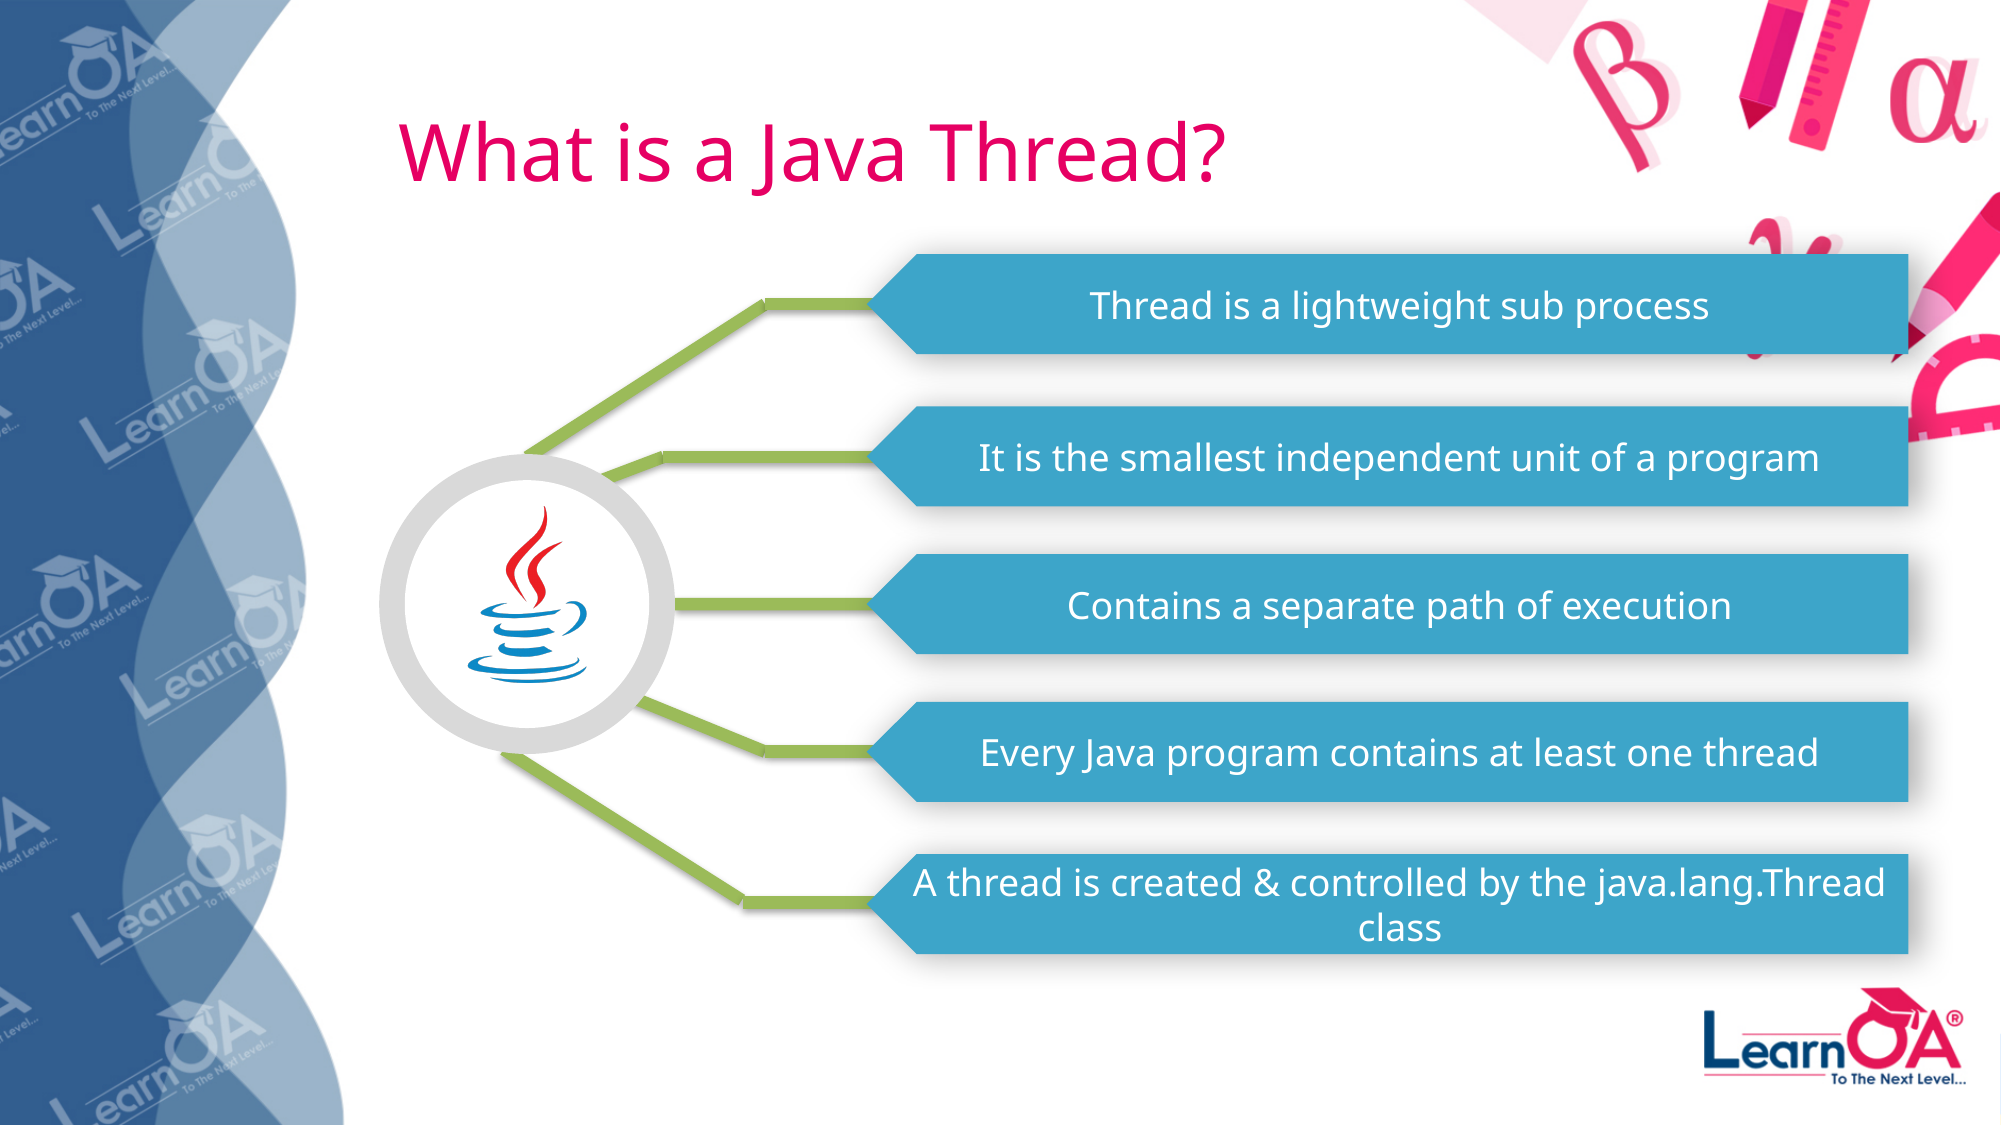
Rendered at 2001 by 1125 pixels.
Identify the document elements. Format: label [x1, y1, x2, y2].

text_box [526, 303, 1062, 458]
text_box [680, 465, 963, 515]
text_box [378, 453, 676, 755]
text_box [680, 693, 1062, 752]
picture [0, 0, 2001, 1125]
text_box [503, 749, 1039, 903]
